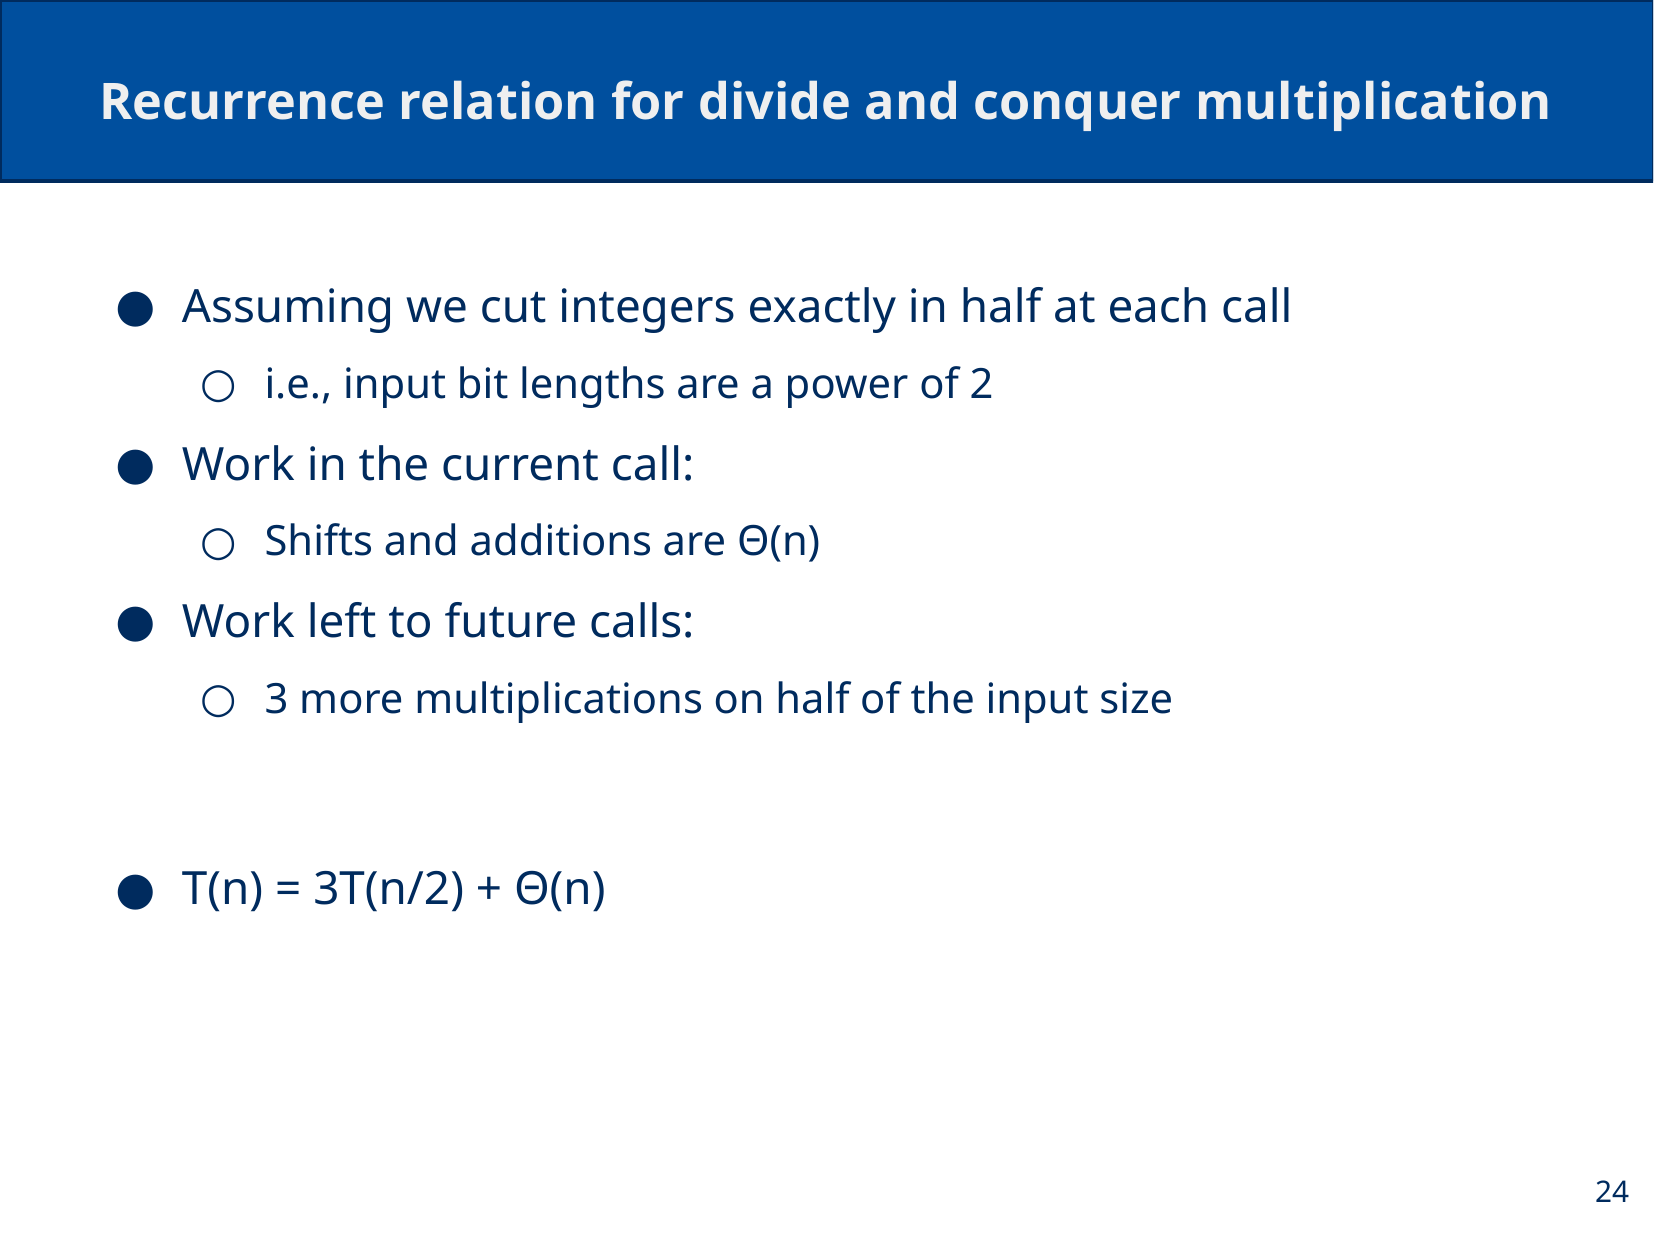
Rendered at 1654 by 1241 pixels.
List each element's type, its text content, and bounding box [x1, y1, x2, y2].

title Recurrence relation for divide and conquer multiplication [82, 36, 1571, 146]
slide_number 24 [1546, 1145, 1647, 1241]
list Assuming we cut integers exactly in half at each call i.e., input bit lengths are a power of 2 Work in the current call: Shifts and additions are Θ(n) Work left to future calls: 3 more multiplications on half of the input size T(n) = 3T(n/2) + Θ(n) [82, 232, 1571, 1188]
